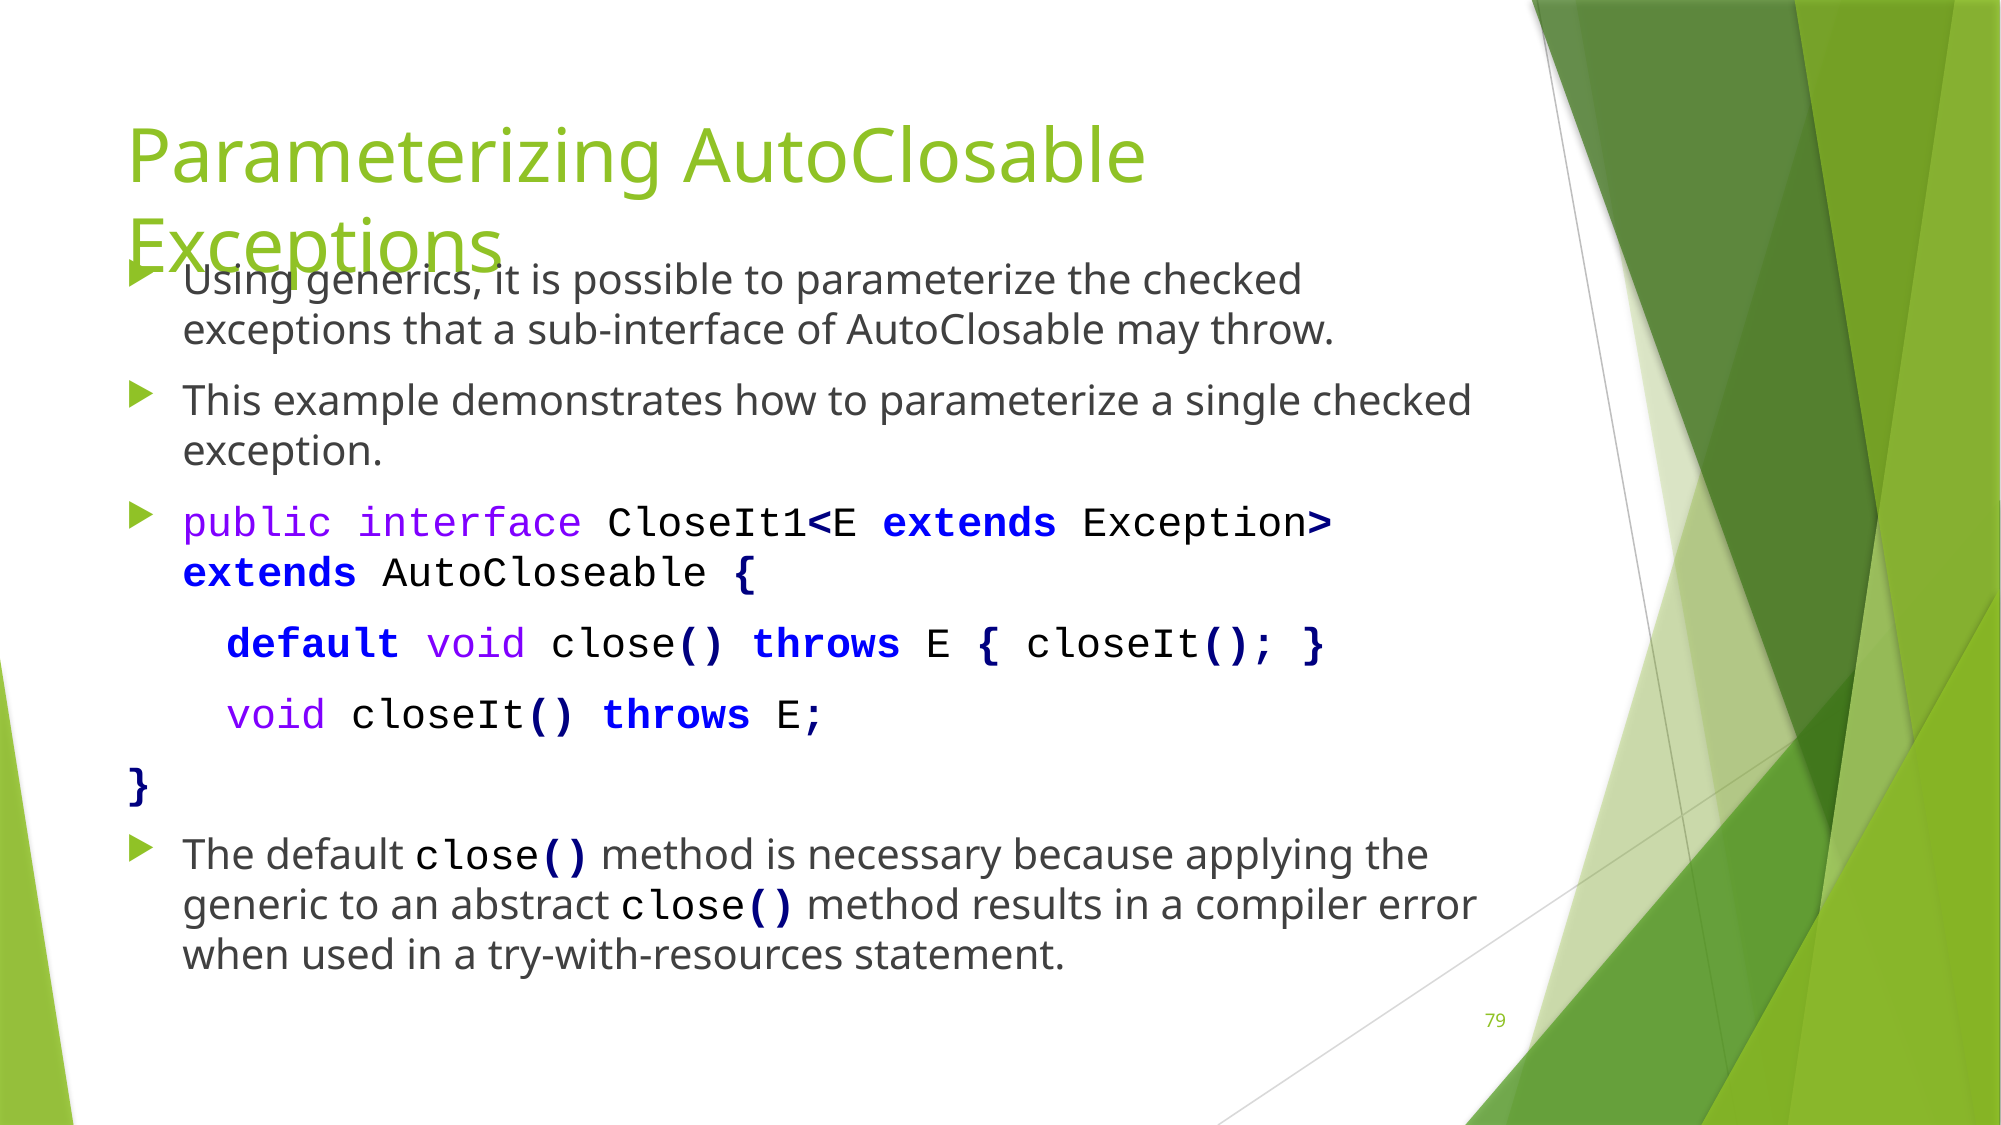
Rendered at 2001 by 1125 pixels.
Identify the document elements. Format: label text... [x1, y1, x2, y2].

slide_number 79 [1409, 991, 1522, 1051]
title Parameterizing AutoClosable Exceptions [111, 99, 1522, 245]
list Using generics, it is possible to parameterize the checked exceptions that a sub-interface of AutoClosable may throw. This example demonstrates how to parameterize a single checked exception. public interface CloseIt1<E extends Exception> extends AutoCloseable { default void close() throws E { closeIt(); } void closeIt() throws E; } The default close() method is necessary because applying the generic to an abstract close() method results in a compiler error when used in a try-with-resources statement. [111, 245, 1522, 1049]
